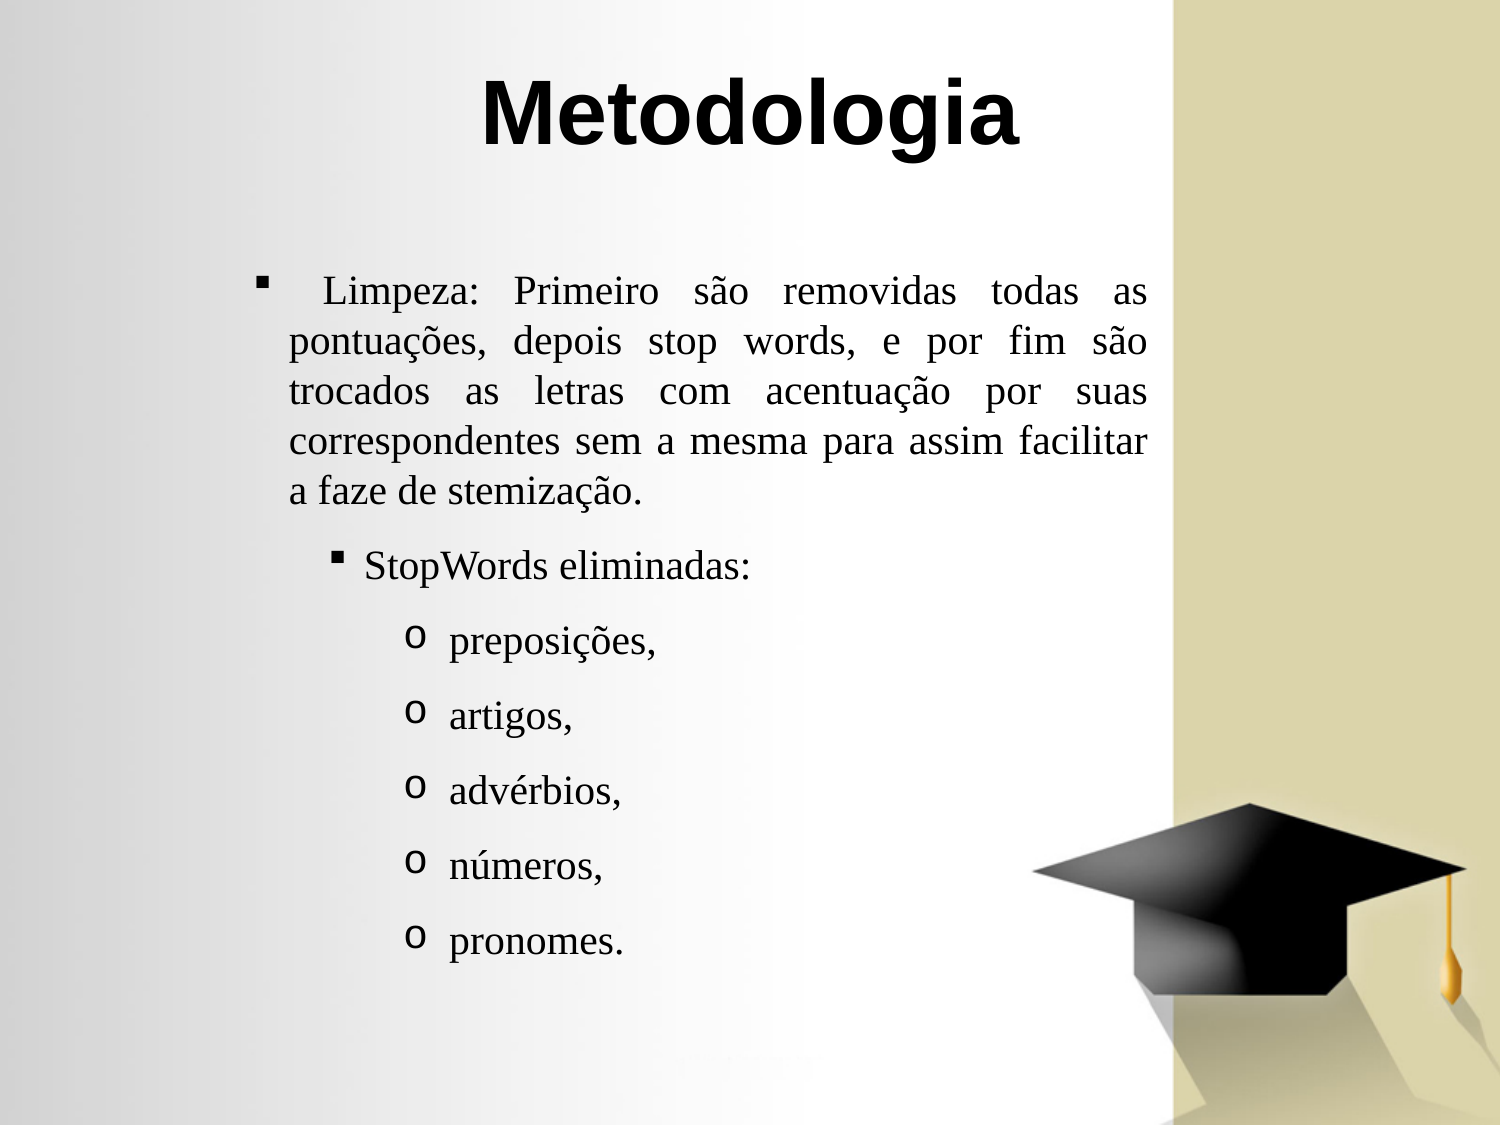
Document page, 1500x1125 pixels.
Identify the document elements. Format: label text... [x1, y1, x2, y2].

text_box Metodologia [74, 45, 1425, 233]
picture [0, 0, 1500, 1125]
text_box Limpeza: Primeiro são removidas todas as pontuações, depois stop words, e por fim são trocados as letras com acentuação por suas correspondentes sem a mesma para assim facilitar a faze de stemização. StopWords eliminadas: preposições, artigos, advérbios, números, pronomes. [123, 255, 1164, 971]
